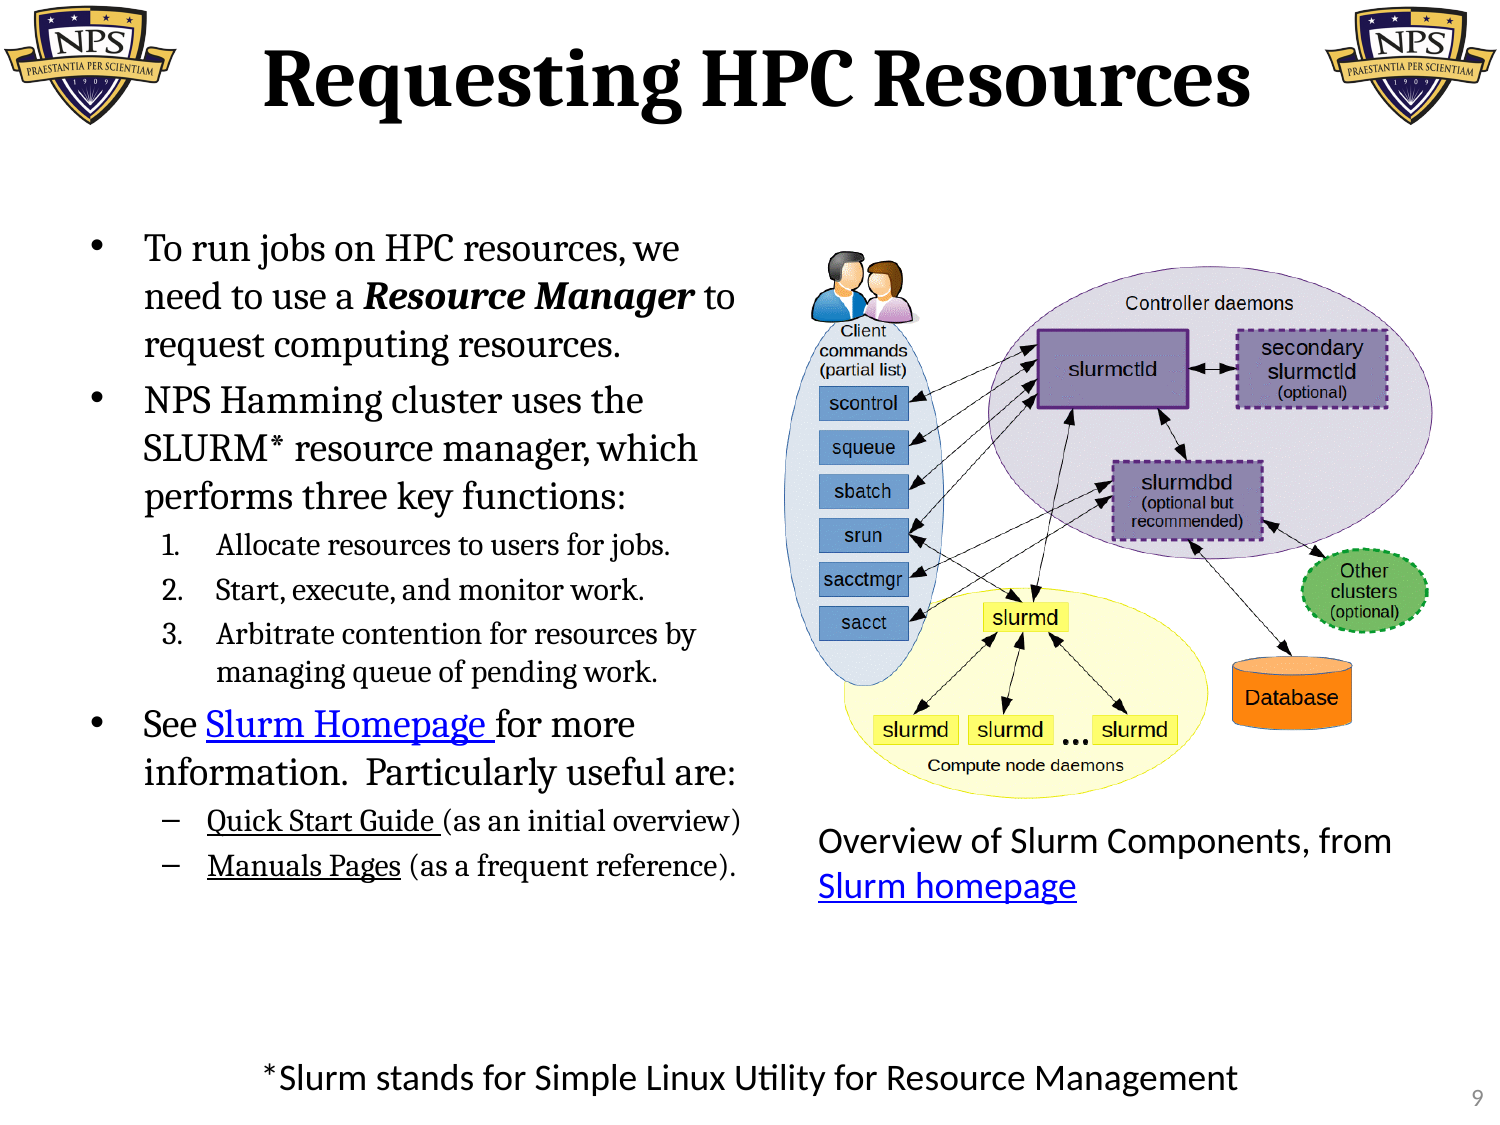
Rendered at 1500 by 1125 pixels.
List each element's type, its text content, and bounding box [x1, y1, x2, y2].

list To run jobs on HPC resources, we need to use a Resource Manager to request computing resources. NPS Hamming cluster uses the SLURM* resource manager, which performs three key functions: Allocate resources to users for jobs. Start, execute, and monitor work. Arbitrate contention for resources by managing queue of pending work. See Slurm Homepage for more information. Particularly useful are: Quick Start Guide (as an initial overview) Manuals Pages (as a frequent reference). [75, 213, 772, 996]
title Requesting HPC Resources [82, 0, 1433, 167]
picture [3, 4, 82, 126]
text_box Overview of Slurm Components, from Slurm homepage [803, 808, 1460, 913]
picture [1433, 5, 1498, 126]
picture [770, 243, 1444, 809]
slide_number 9 [1149, 1066, 1499, 1125]
text_box *Slurm stands for Simple Linux Utility for Resource Management [245, 1045, 1255, 1106]
